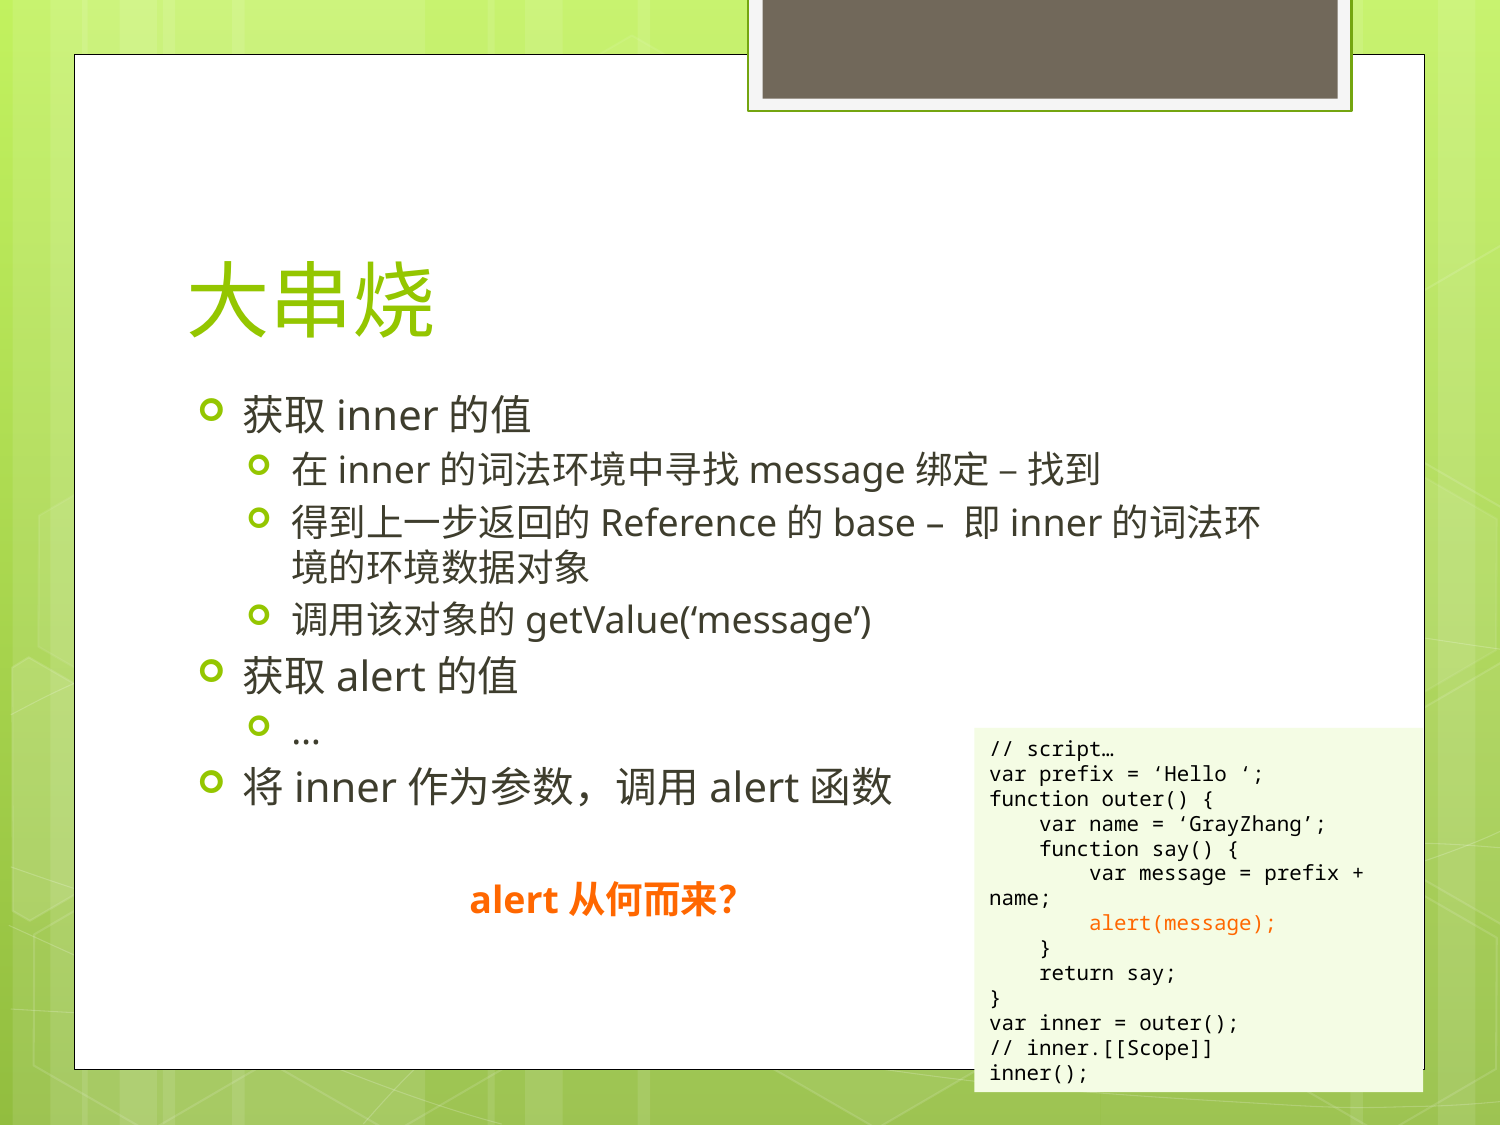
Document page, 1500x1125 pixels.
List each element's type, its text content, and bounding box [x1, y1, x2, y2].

text_box // script… var prefix = ‘Hello ‘; function outer() { var name = ‘GrayZhang’; function say() { var message = prefix + name; alert(message); } return say; } var inner = outer(); // inner.[[Scope]] inner(); [974, 727, 1424, 1093]
title 大串烧 [171, 168, 1324, 357]
list 获取inner的值 在inner的词法环境中寻找message绑定 – 找到 得到上一步返回的Reference的base – 即inner的词法环境的环境数据对象 调用该对象的getValue(‘message’) 获取alert的值 … 将inner作为参数，调用alert函数 [171, 381, 1283, 957]
text_box alert从何而来？ [454, 869, 904, 929]
